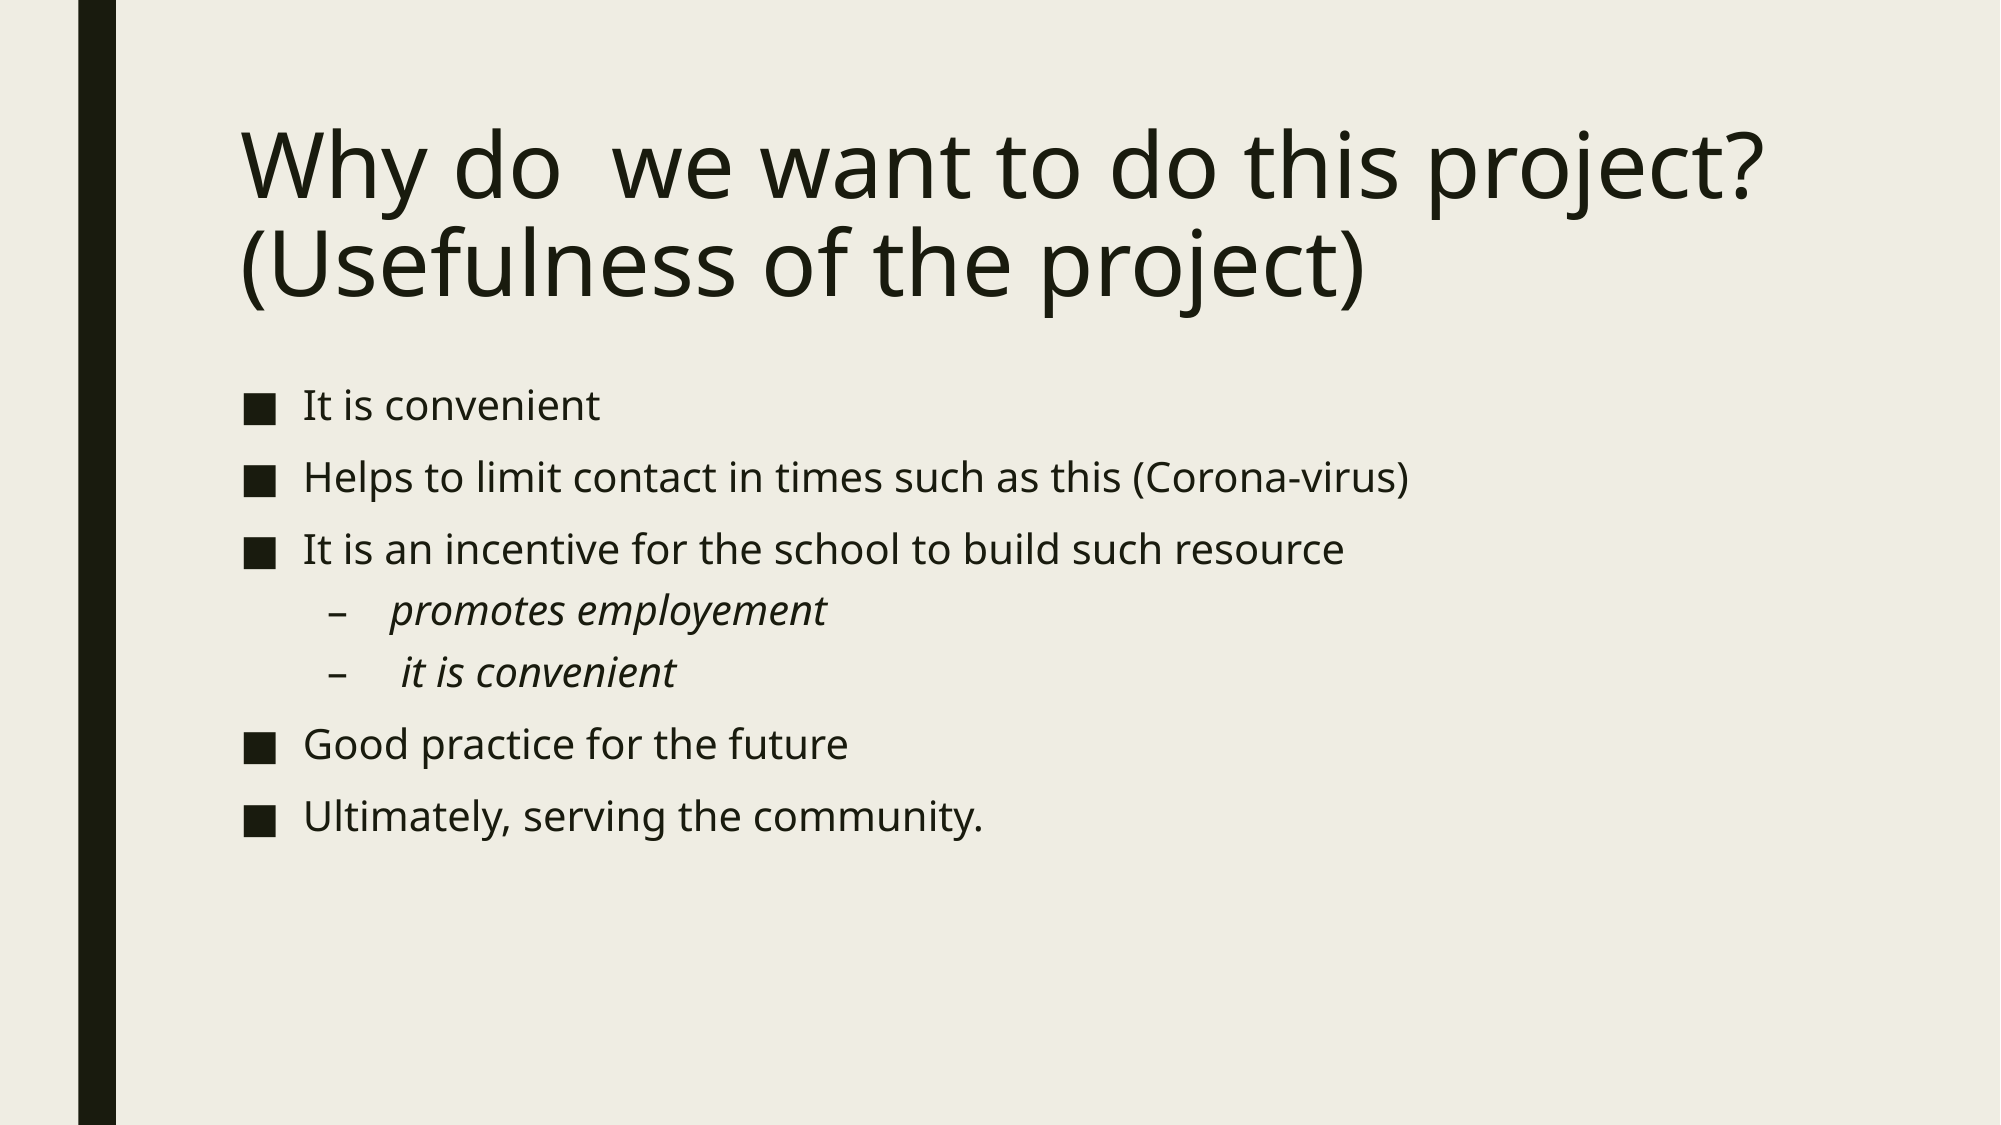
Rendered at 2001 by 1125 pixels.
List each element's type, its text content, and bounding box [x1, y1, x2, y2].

title Why do we want to do this project? (Usefulness of the project) [225, 112, 1800, 357]
list It is convenient Helps to limit contact in times such as this (Corona-virus) It is an incentive for the school to build such resource promotes employement it is convenient Good practice for the future Ultimately, serving the community. [225, 375, 1800, 963]
